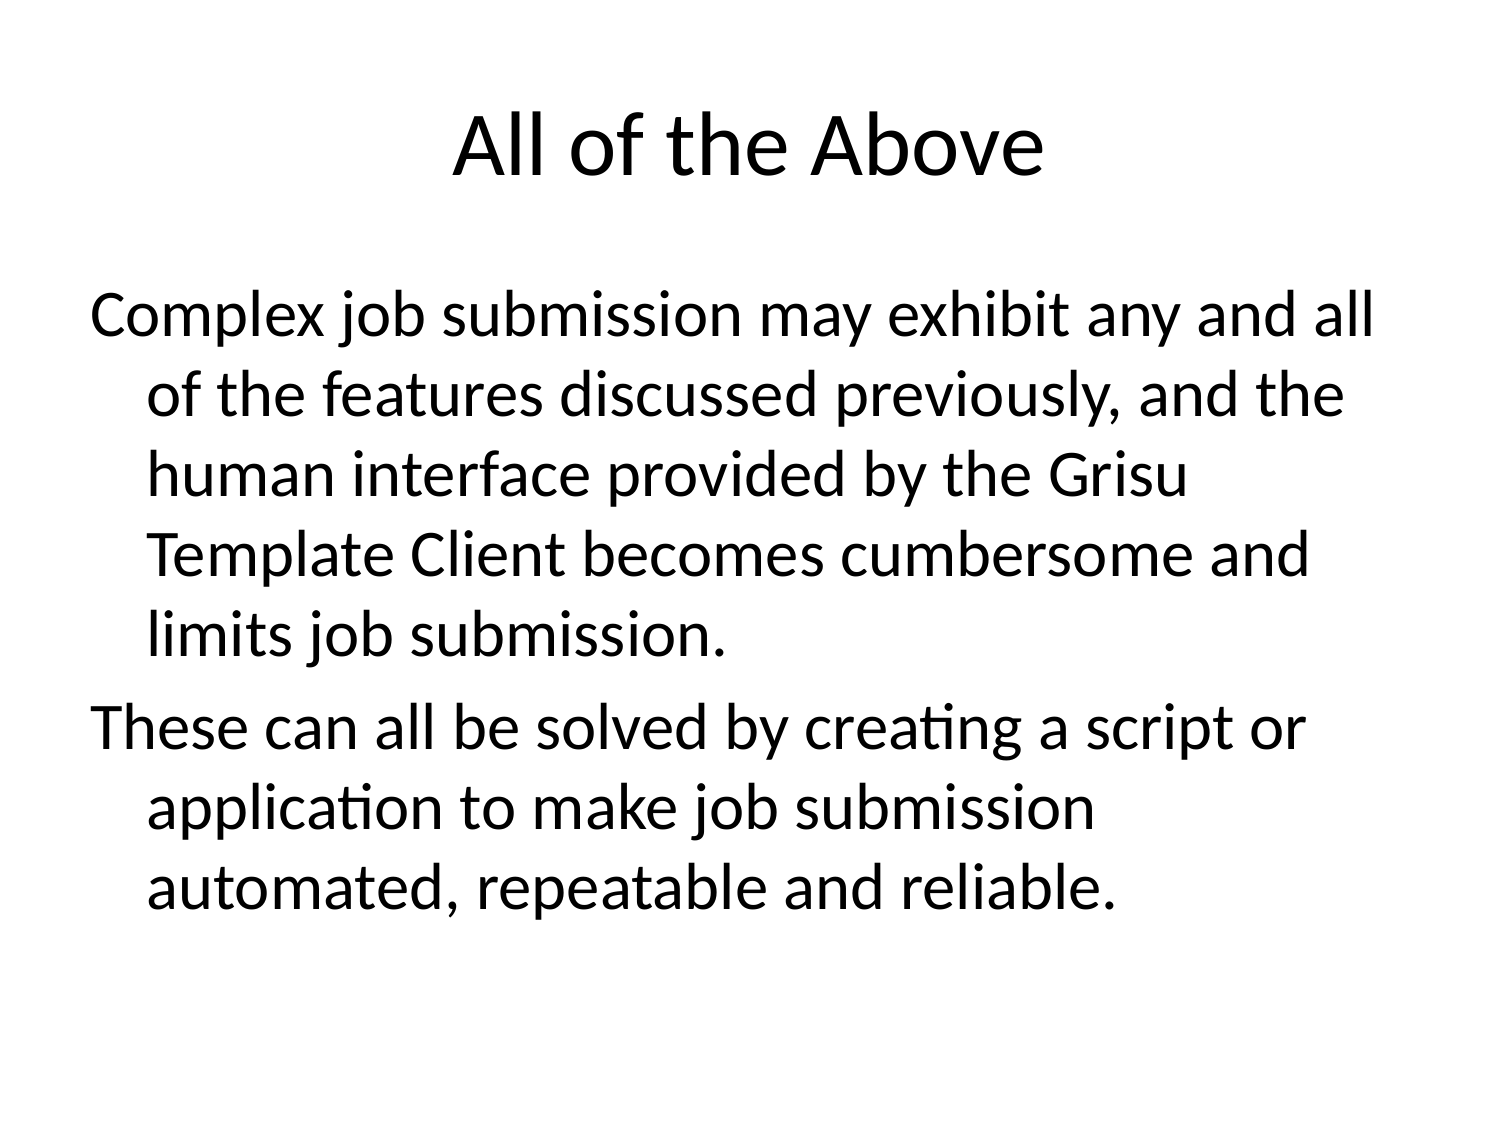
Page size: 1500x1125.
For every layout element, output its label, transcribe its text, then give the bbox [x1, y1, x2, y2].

list Complex job submission may exhibit any and all of the features discussed previously, and the human interface provided by the Grisu Template Client becomes cumbersome and limits job submission. These can all be solved by creating a script or application to make job submission automated, repeatable and reliable. [75, 262, 1425, 1005]
title All of the Above [75, 45, 1425, 233]
